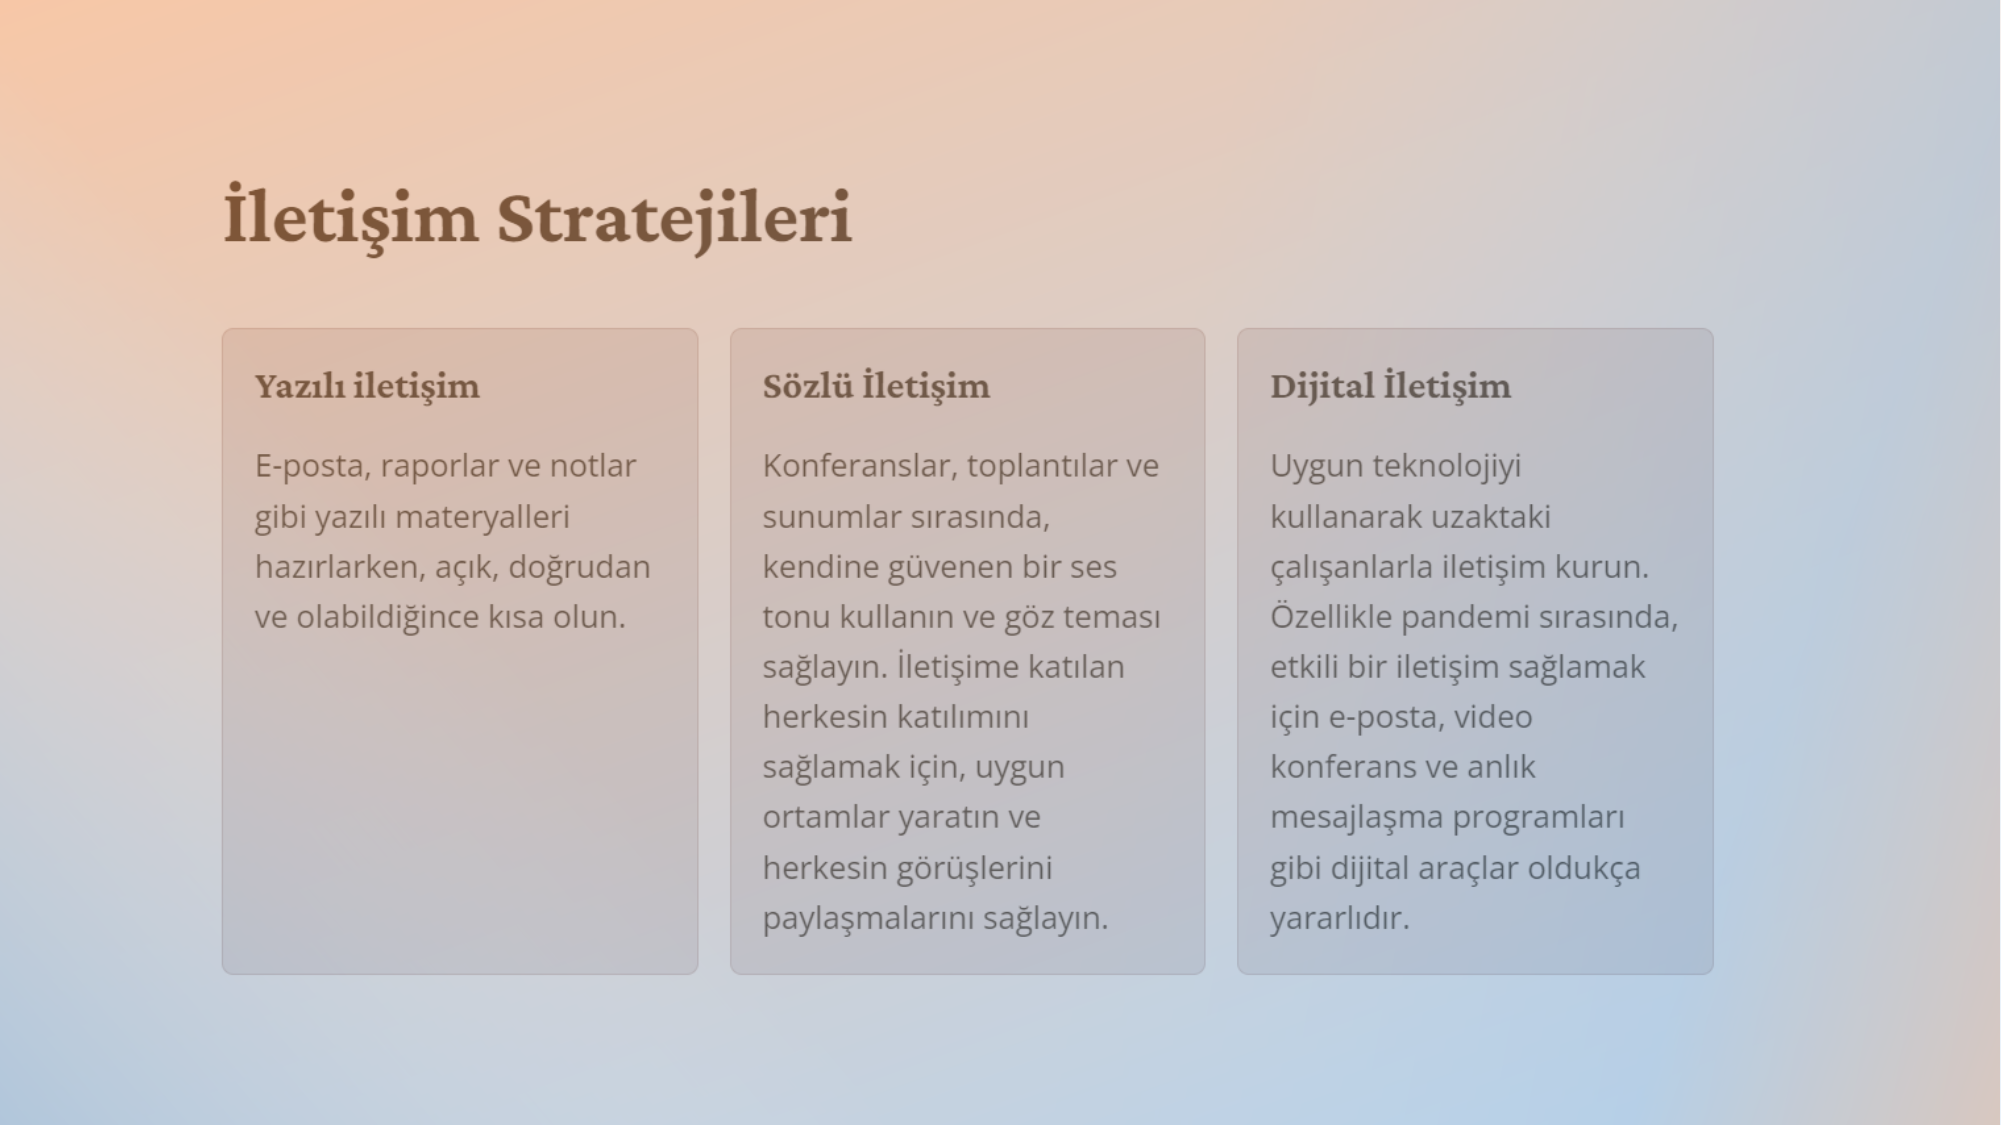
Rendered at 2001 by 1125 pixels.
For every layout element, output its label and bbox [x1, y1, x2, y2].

list [0, 0, 2000, 1125]
